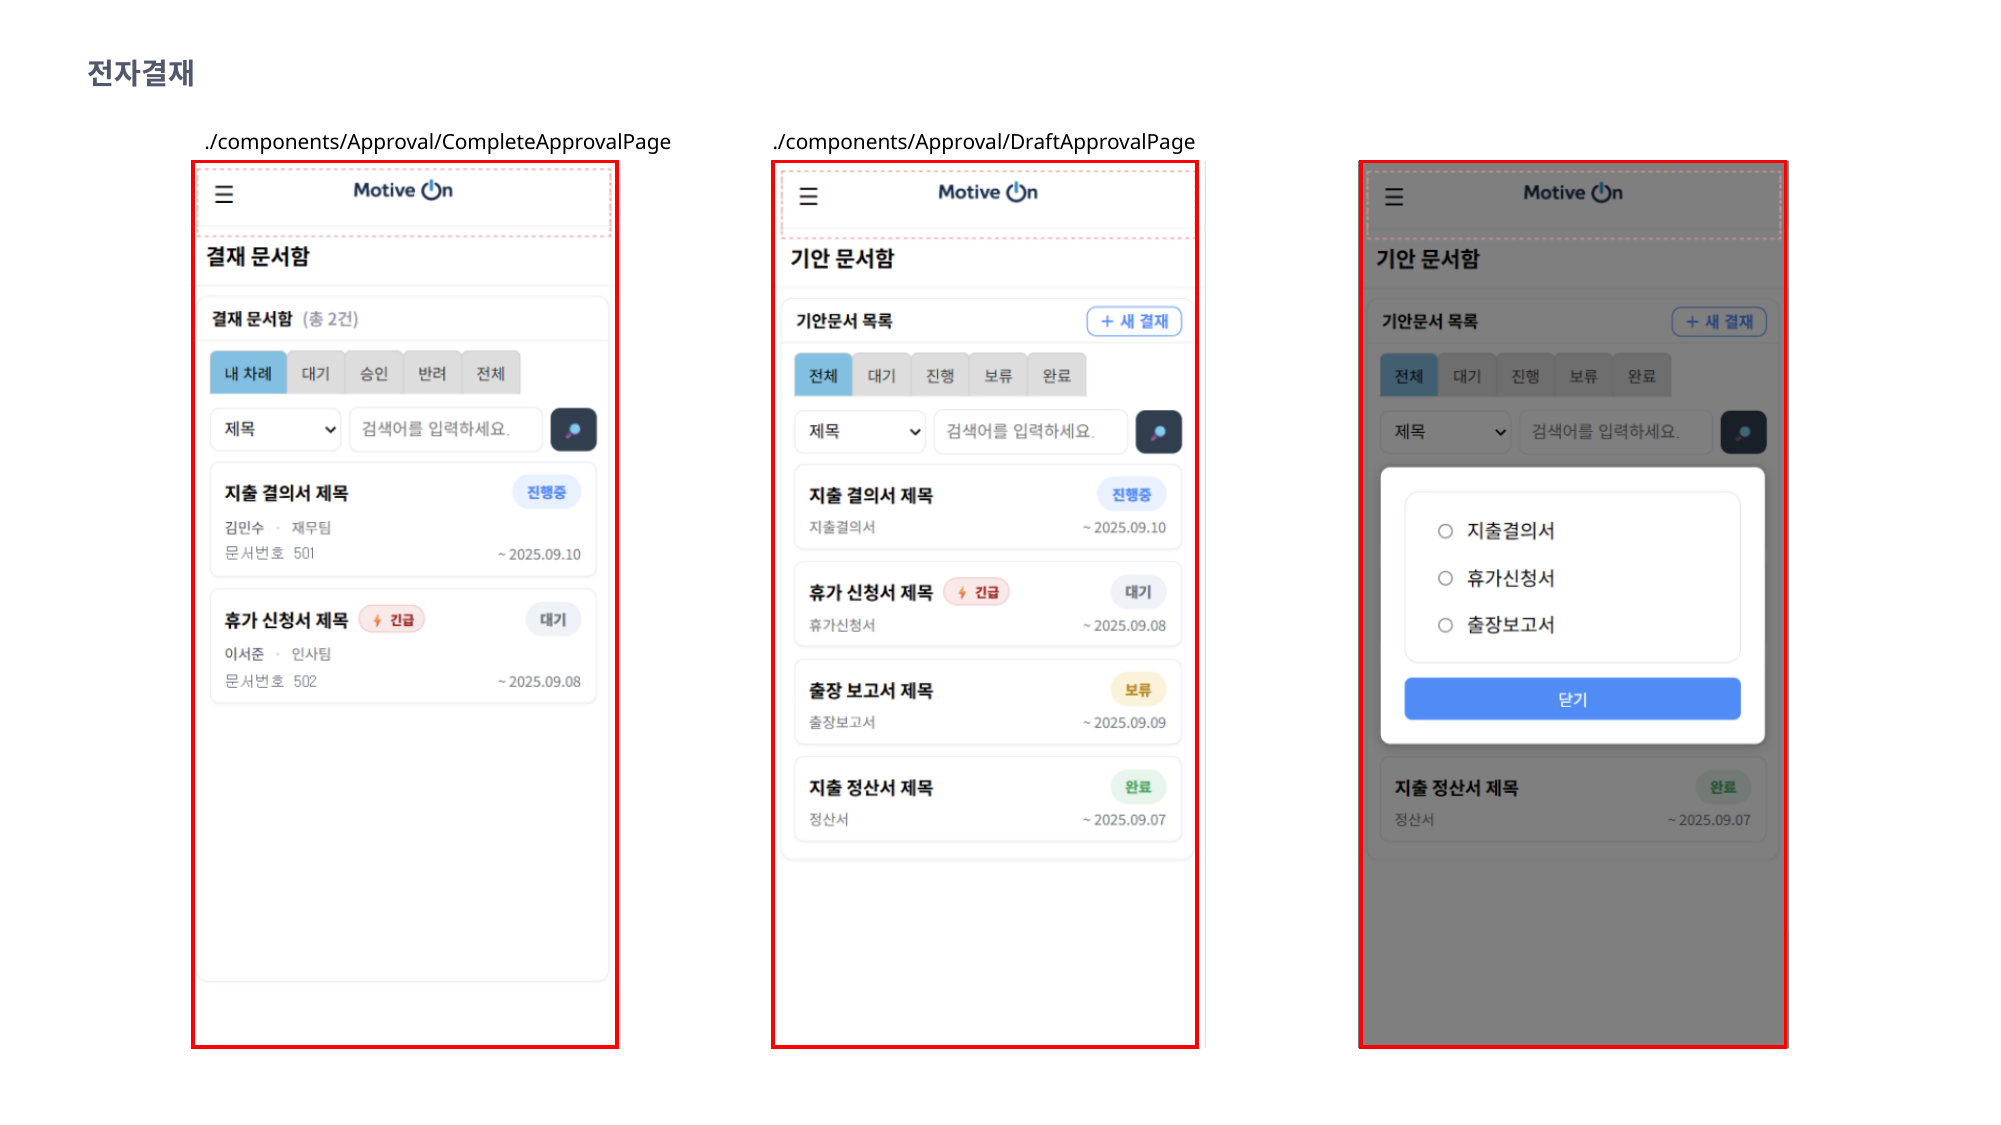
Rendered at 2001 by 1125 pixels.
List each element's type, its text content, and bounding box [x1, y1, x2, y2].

picture [1358, 161, 1789, 1048]
picture [772, 161, 1206, 1048]
text_box ./components/Approval/DraftApprovalPage [757, 121, 1284, 161]
text_box ./components/Approval/CompleteApprovalPage [189, 121, 716, 161]
text_box 전자결재 [72, 48, 381, 98]
picture [189, 161, 621, 1048]
